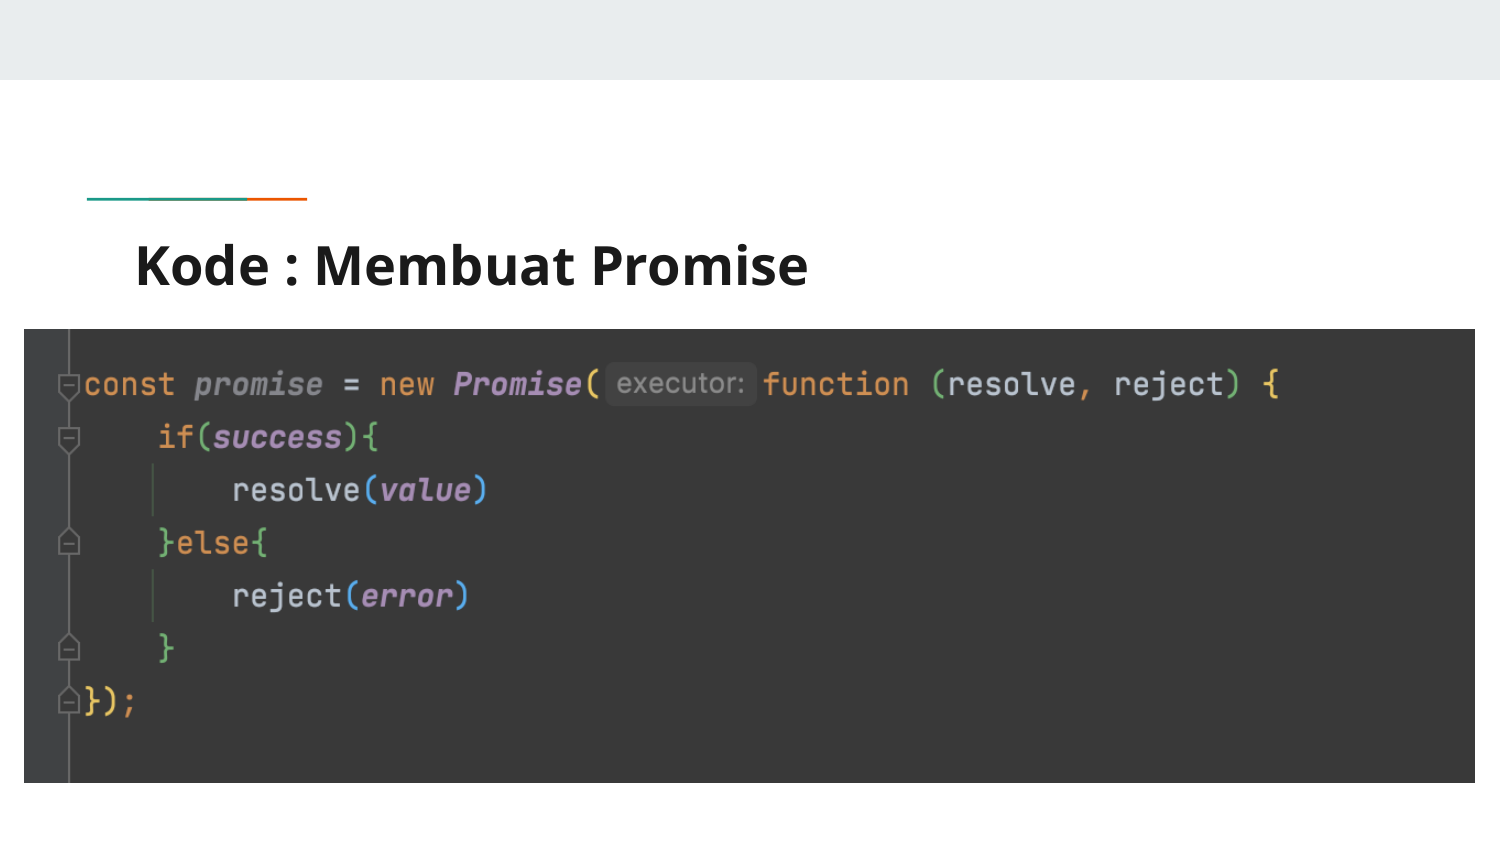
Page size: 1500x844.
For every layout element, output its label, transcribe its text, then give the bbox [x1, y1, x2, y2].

picture [24, 328, 1476, 783]
title Kode : Membuat Promise [119, 216, 1381, 305]
